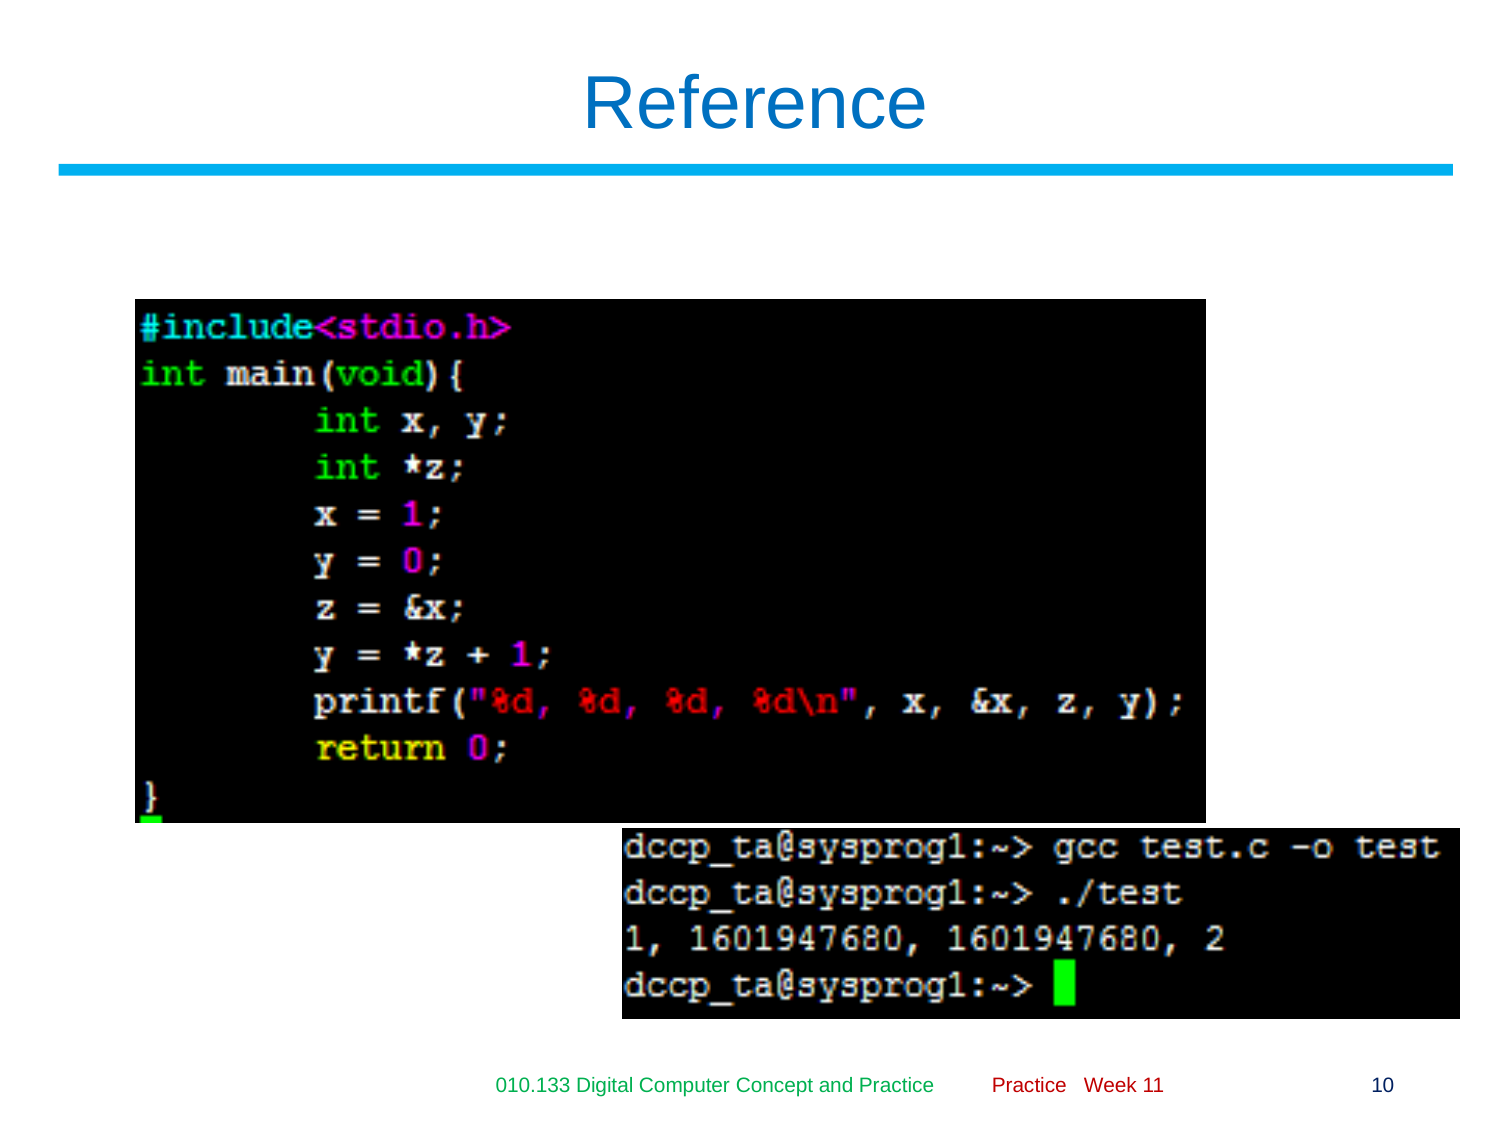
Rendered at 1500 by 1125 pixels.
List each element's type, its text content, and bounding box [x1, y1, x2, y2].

title Reference [58, 45, 1454, 153]
picture [135, 299, 1206, 823]
picture [622, 828, 1460, 1020]
